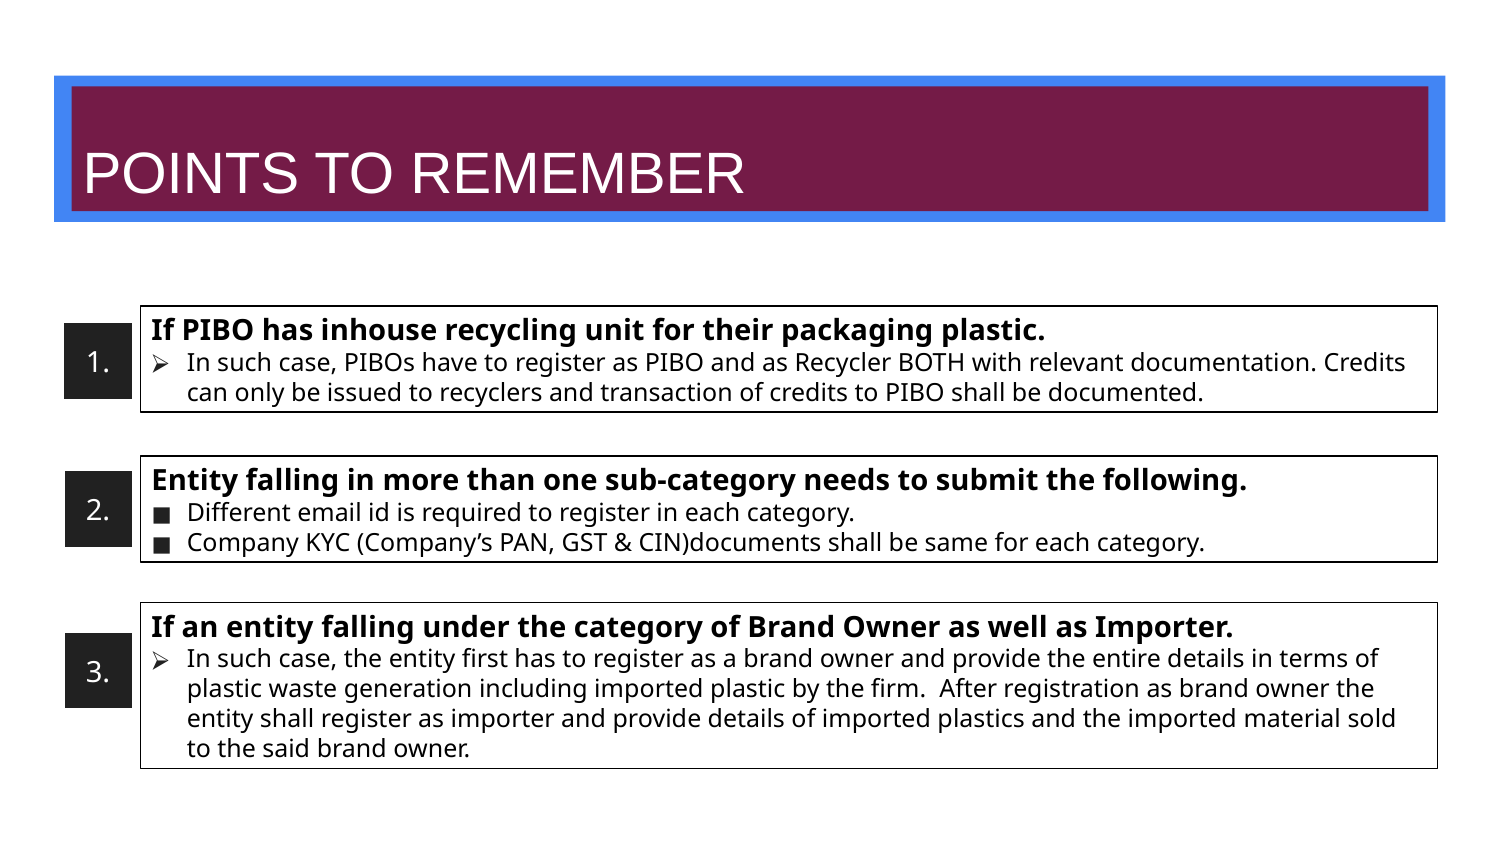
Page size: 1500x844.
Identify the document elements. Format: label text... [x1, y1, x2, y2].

title POINTS TO REMEMBER [71, 86, 1429, 212]
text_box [62, 305, 1438, 741]
